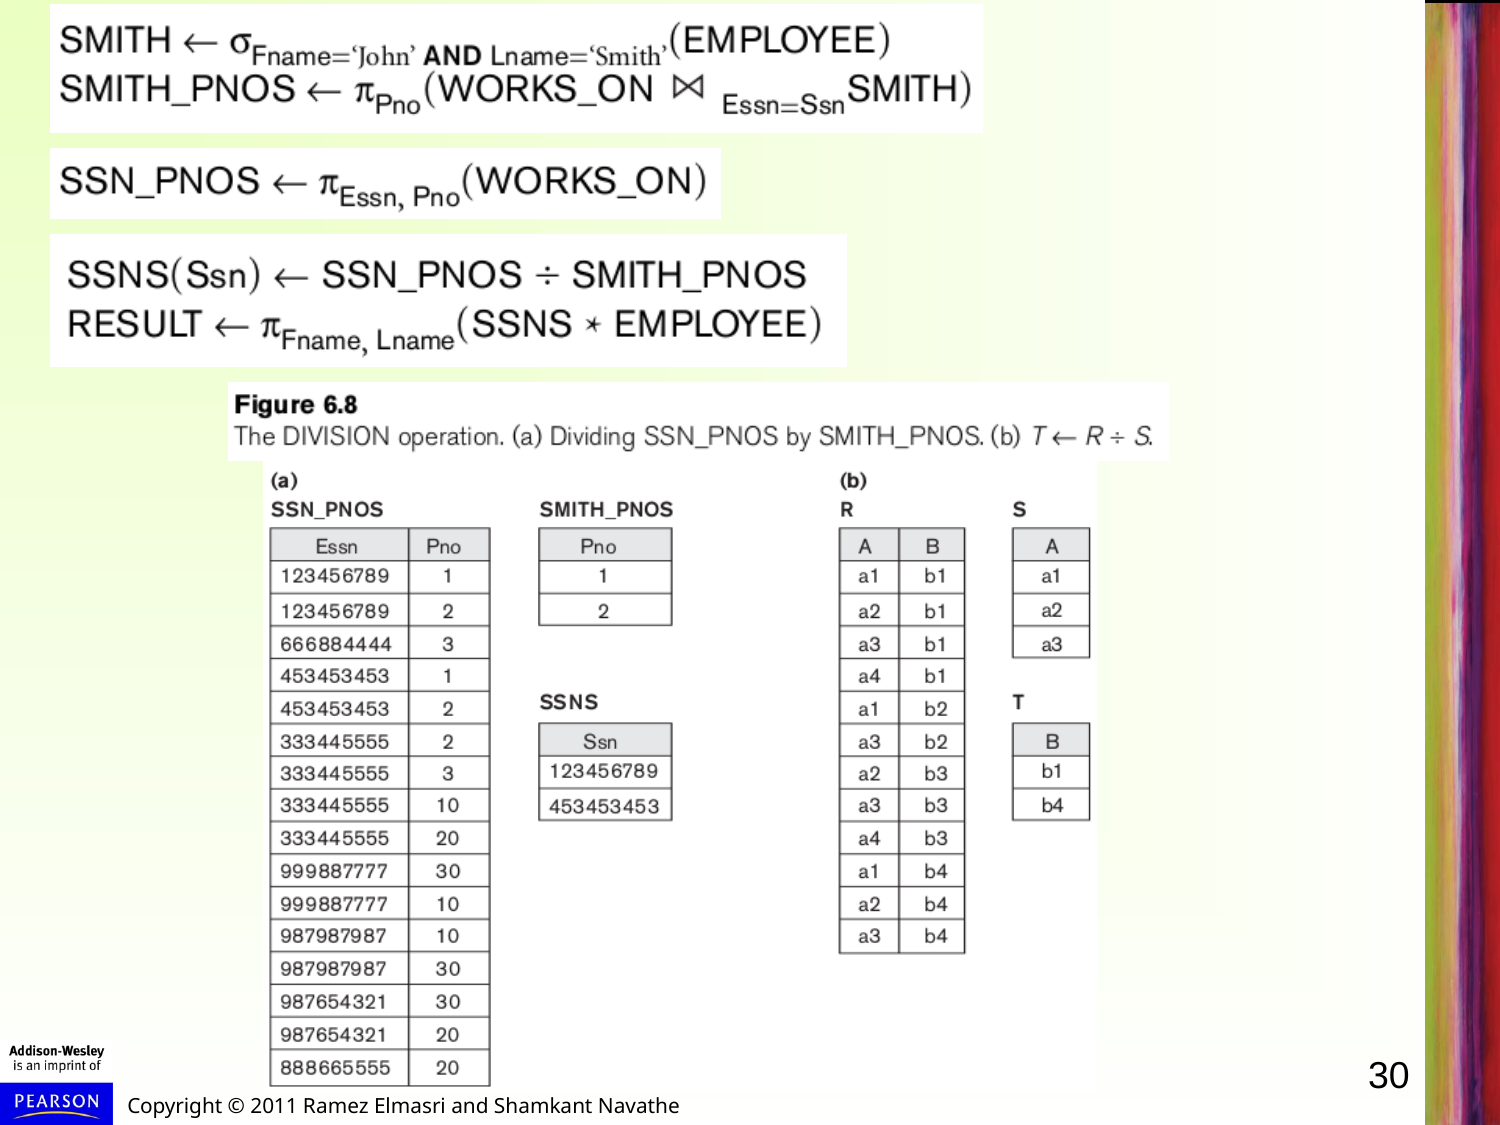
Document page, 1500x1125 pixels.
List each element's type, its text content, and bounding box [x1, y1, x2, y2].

picture [0, 0, 1500, 1125]
slide_number 30 [1334, 1036, 1425, 1123]
